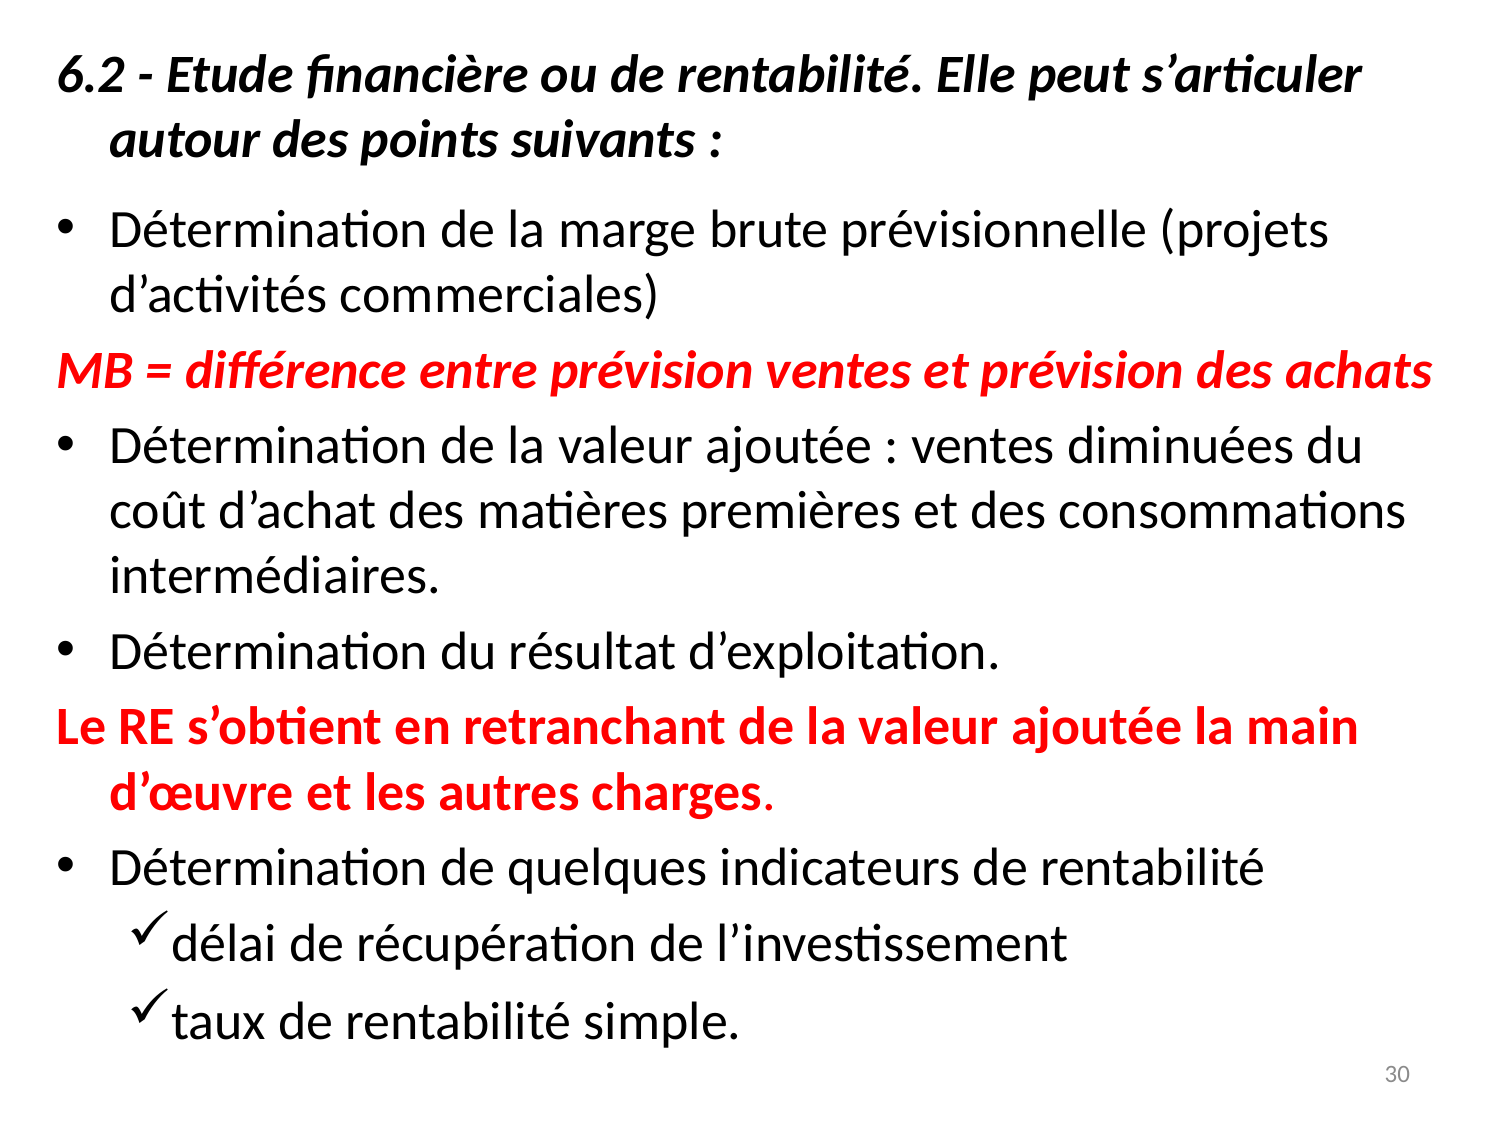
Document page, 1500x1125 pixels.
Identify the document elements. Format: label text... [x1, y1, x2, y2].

slide_number 30 [1074, 1042, 1425, 1103]
list 6.2 - Etude financière ou de rentabilité. Elle peut s’articuler autour des points suivants : Détermination de la marge brute prévisionnelle (projets d’activités commerciales) MB = différence entre prévision ventes et prévision des achats Détermination de la valeur ajoutée : ventes diminuées du coût d’achat des matières premières et des consommations intermédiaires. Détermination du résultat d’exploitation. Le RE s’obtient en retranchant de la valeur ajoutée la main d’œuvre et les autres charges. Détermination de quelques indicateurs de rentabilité délai de récupération de l’investissement taux de rentabilité simple. [41, 30, 1471, 1094]
